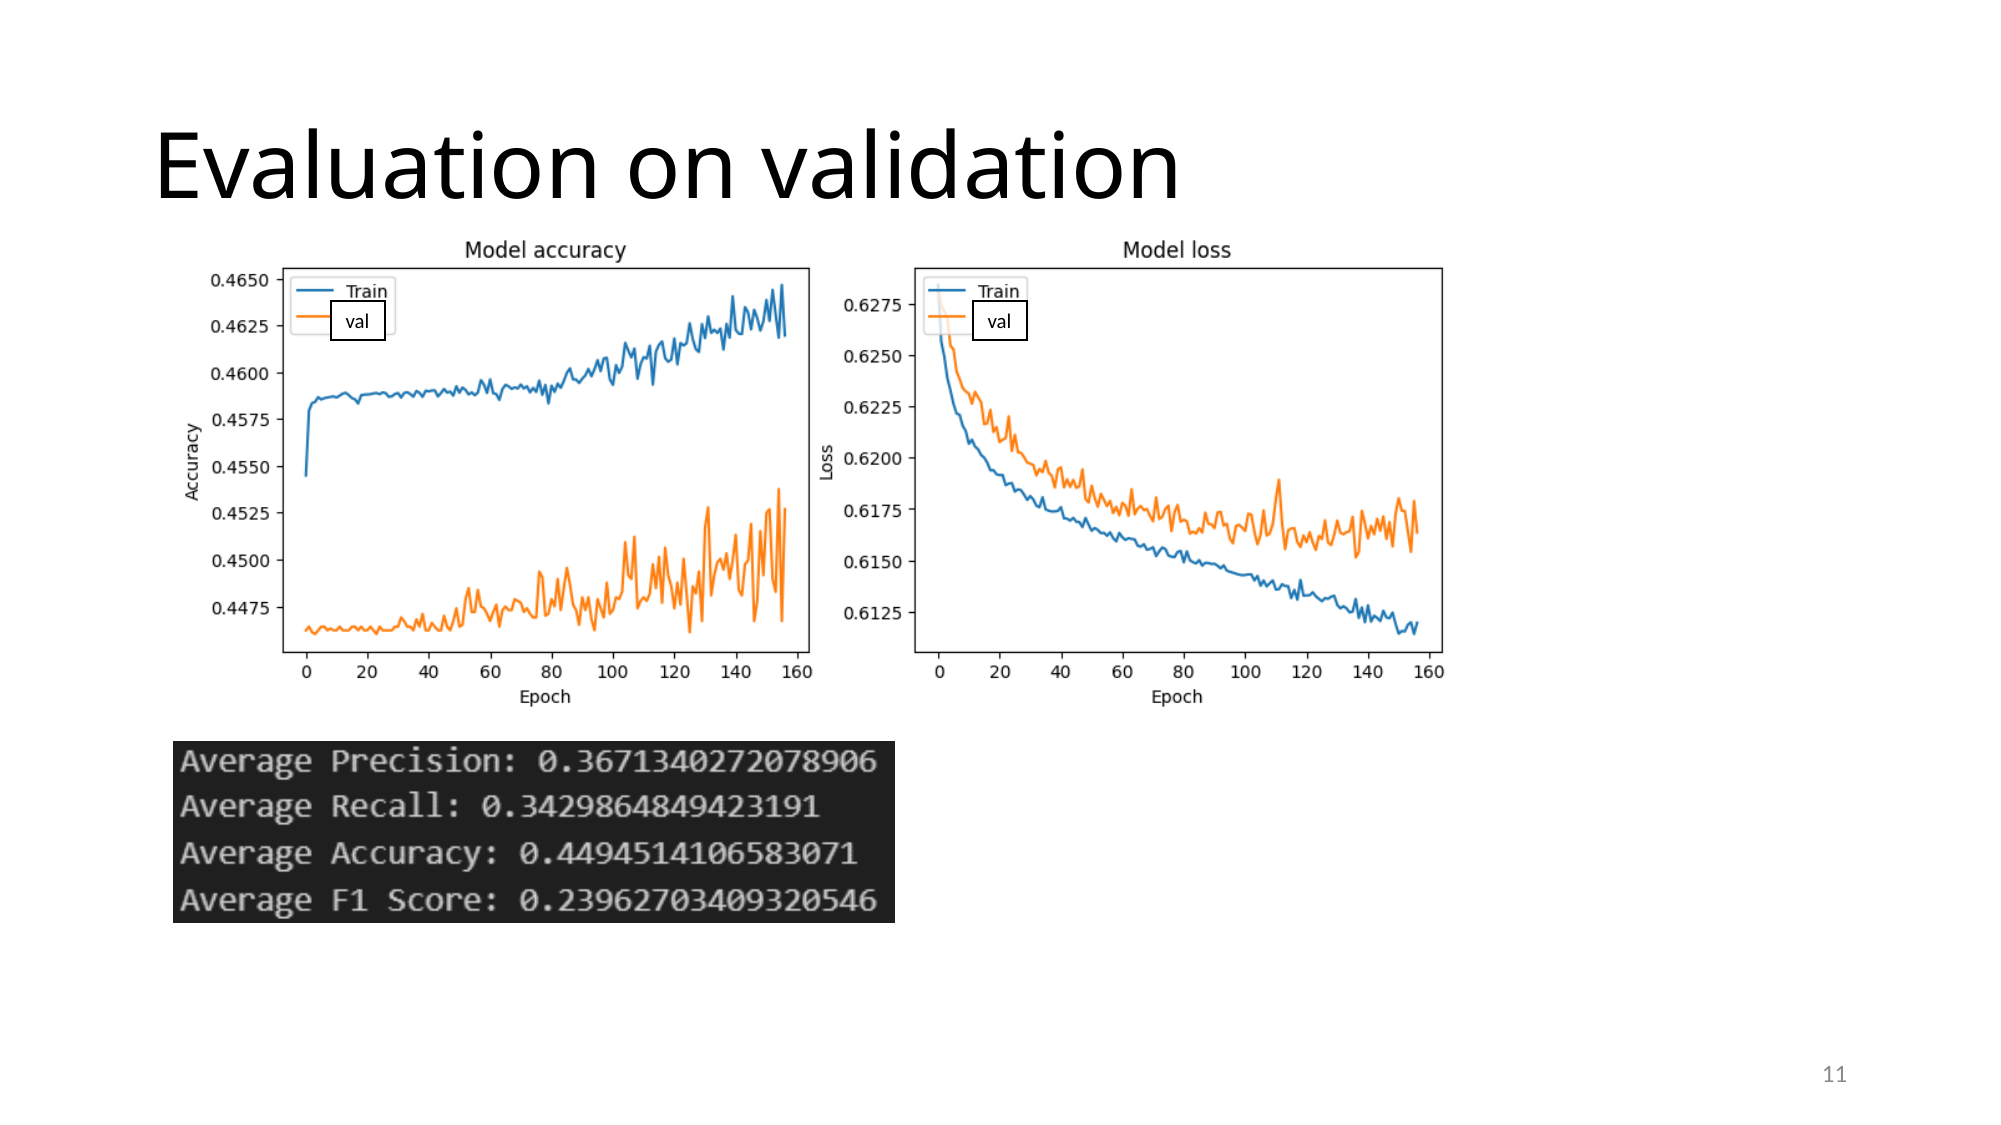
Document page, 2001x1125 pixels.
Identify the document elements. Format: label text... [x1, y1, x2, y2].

title Evaluation on validation [137, 59, 1863, 278]
slide_number 11 [1412, 1042, 1863, 1103]
picture [173, 228, 1458, 718]
picture [173, 741, 895, 923]
